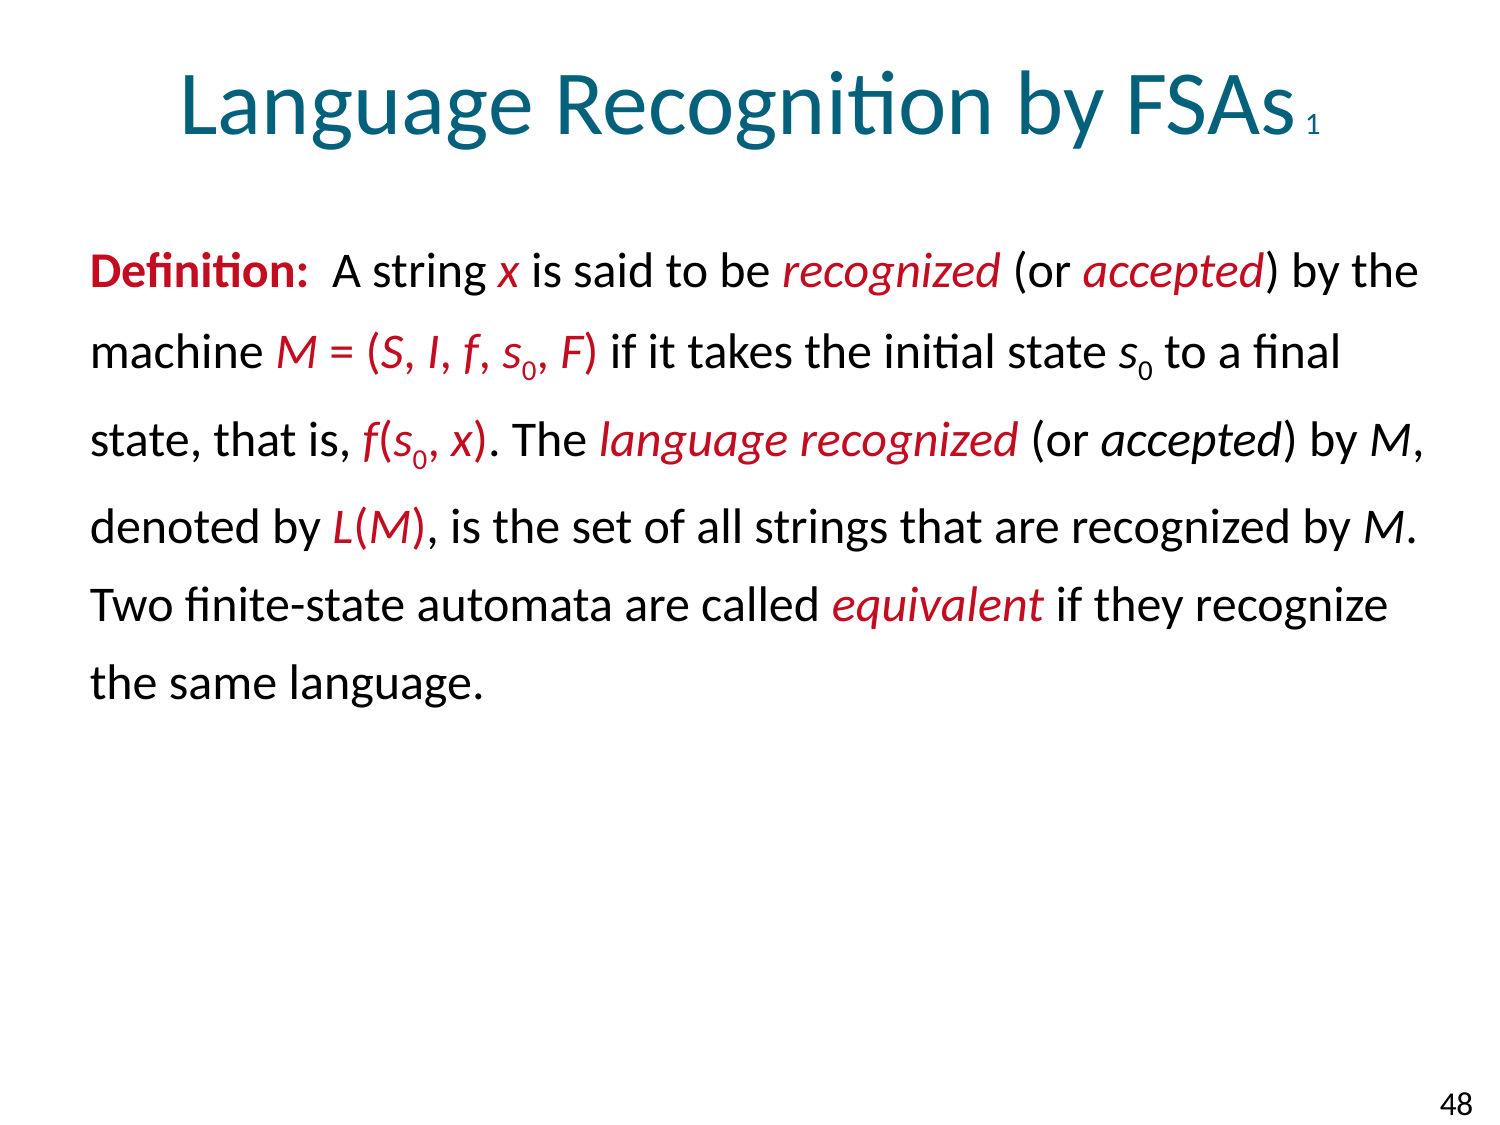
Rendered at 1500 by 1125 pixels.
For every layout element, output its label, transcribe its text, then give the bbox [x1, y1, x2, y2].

title Language Recognition by FSAs 1 [0, 0, 1500, 195]
list Definition: A string x is said to be recognized (or accepted) by the machine M = (S, I, f, s0, F) if it takes the initial state s0 to a final state, that is, f(s0, x). The language recognized (or accepted) by M, denoted by L(M), is the set of all strings that are recognized by M. Two finite-state automata are called equivalent if they recognize the same language. [75, 212, 1475, 463]
